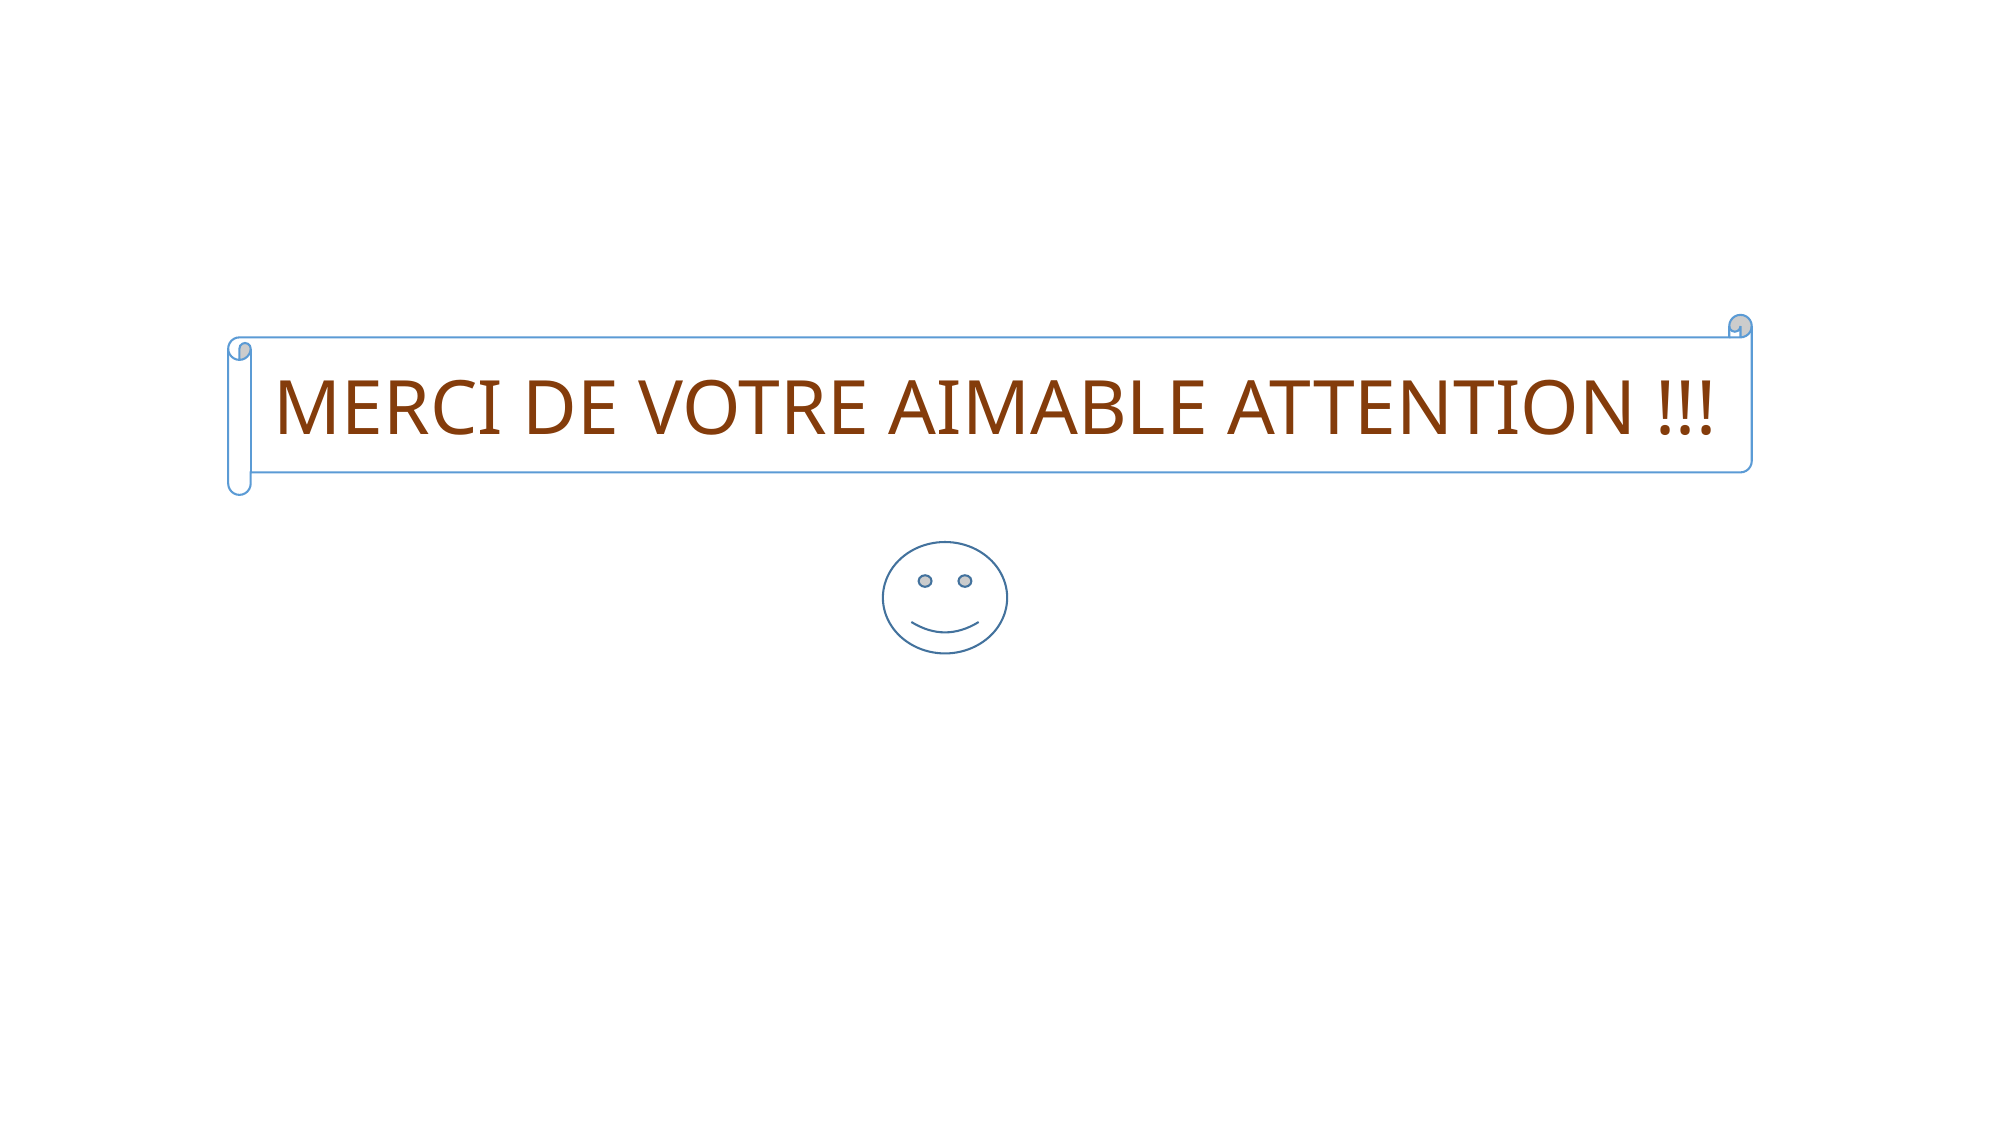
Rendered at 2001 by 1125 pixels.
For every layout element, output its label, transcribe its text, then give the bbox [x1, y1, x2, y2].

text_box MERCI DE VOTRE AIMABLE ATTENTION !!! [227, 313, 1753, 496]
text_box [881, 540, 1009, 655]
